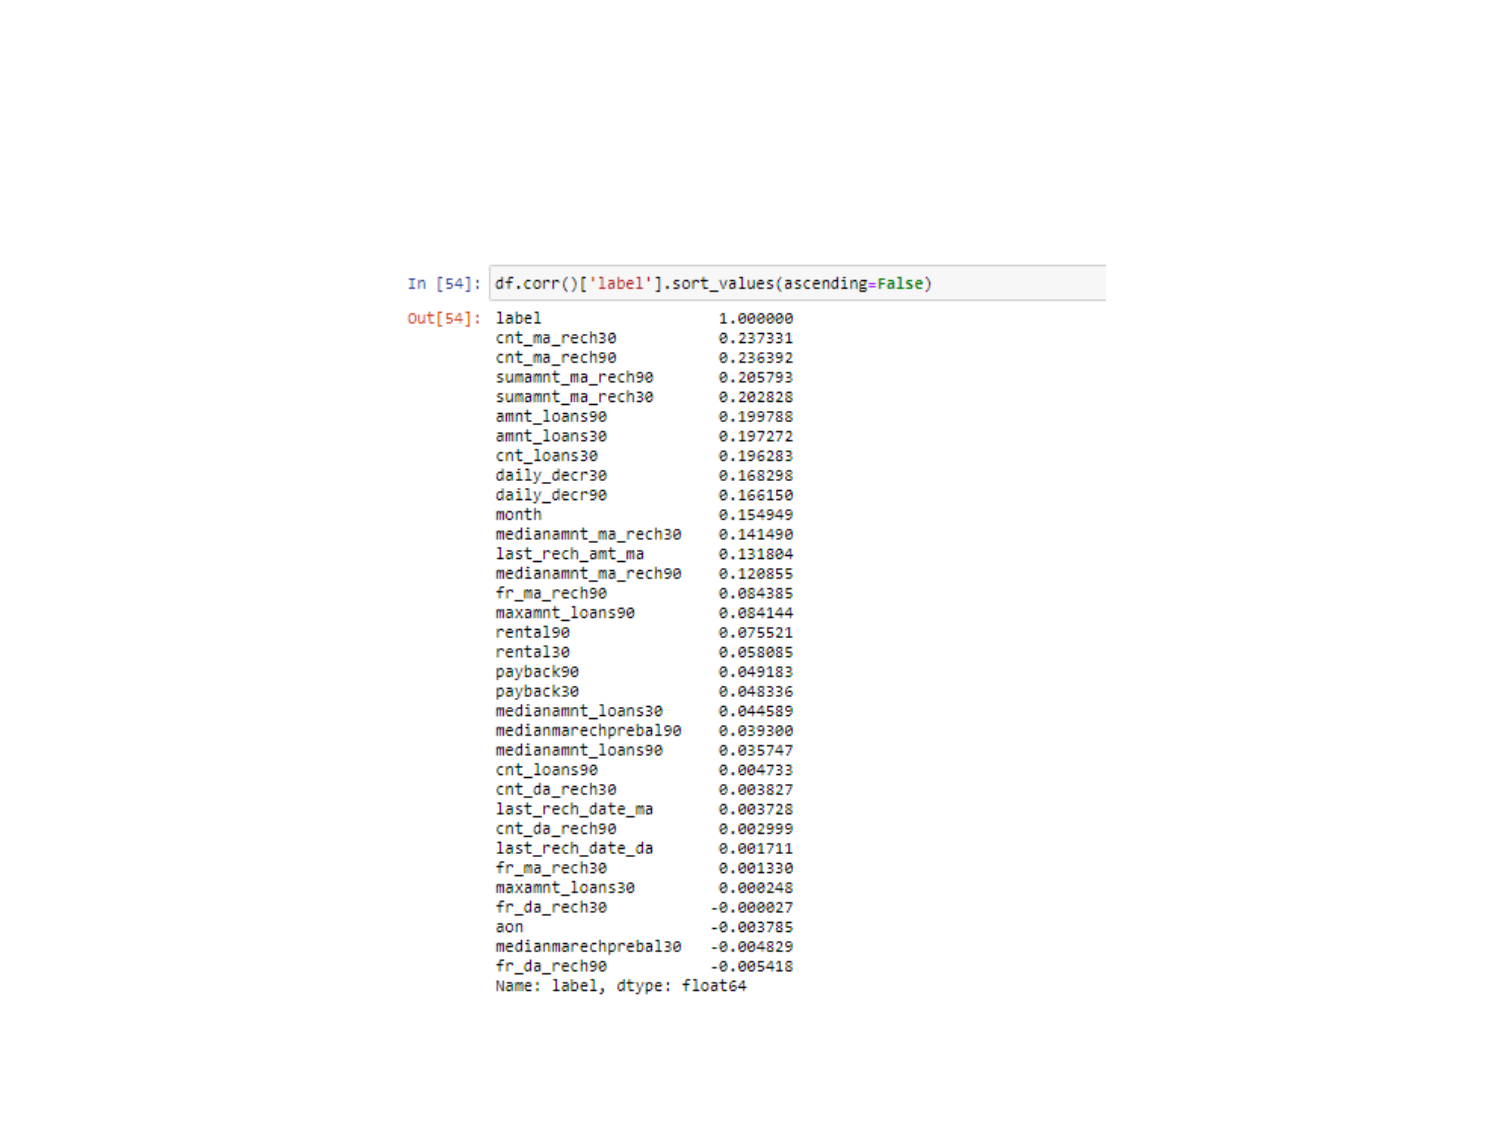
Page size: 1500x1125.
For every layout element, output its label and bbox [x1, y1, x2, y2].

list [394, 262, 1106, 1006]
